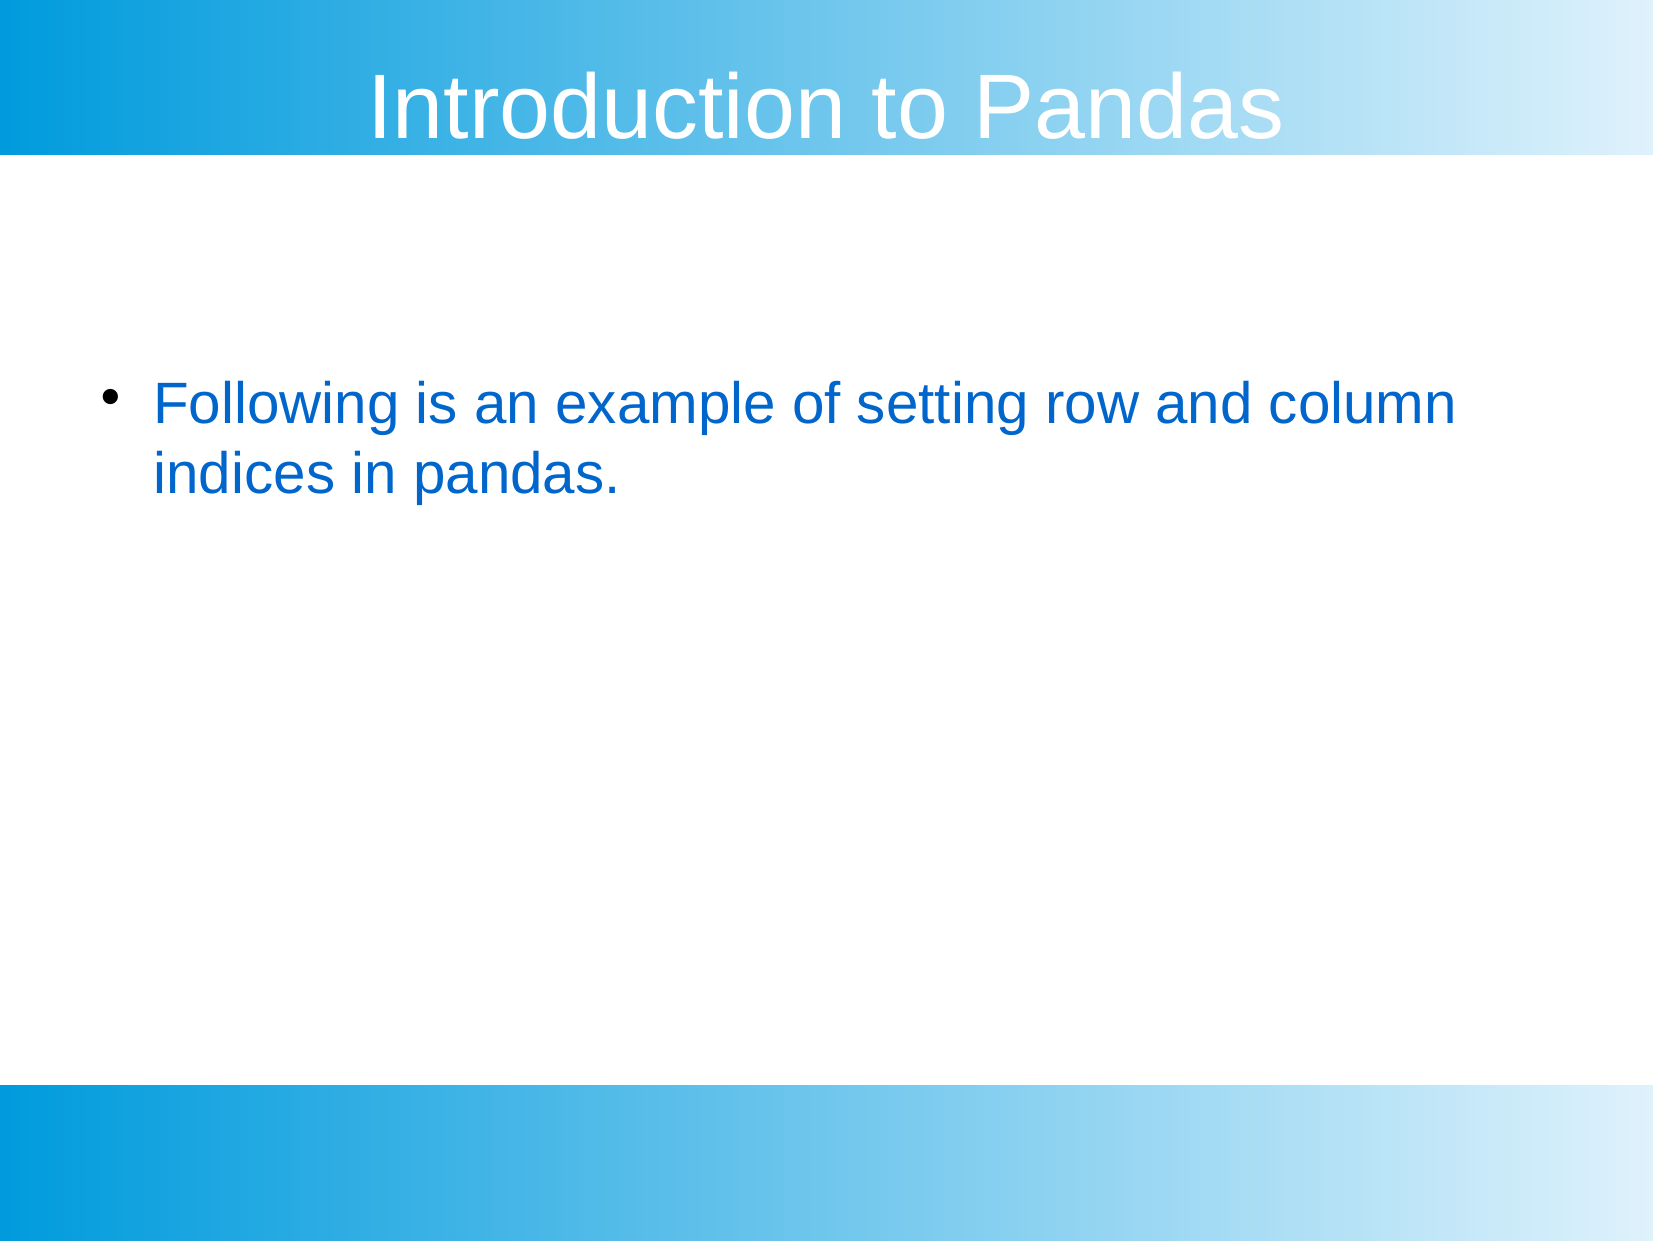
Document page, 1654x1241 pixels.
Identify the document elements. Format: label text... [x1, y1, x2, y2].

text_box Following is an example of setting row and column indices in pandas. [82, 290, 1571, 1010]
text_box Introduction to Pandas [82, 49, 1571, 154]
